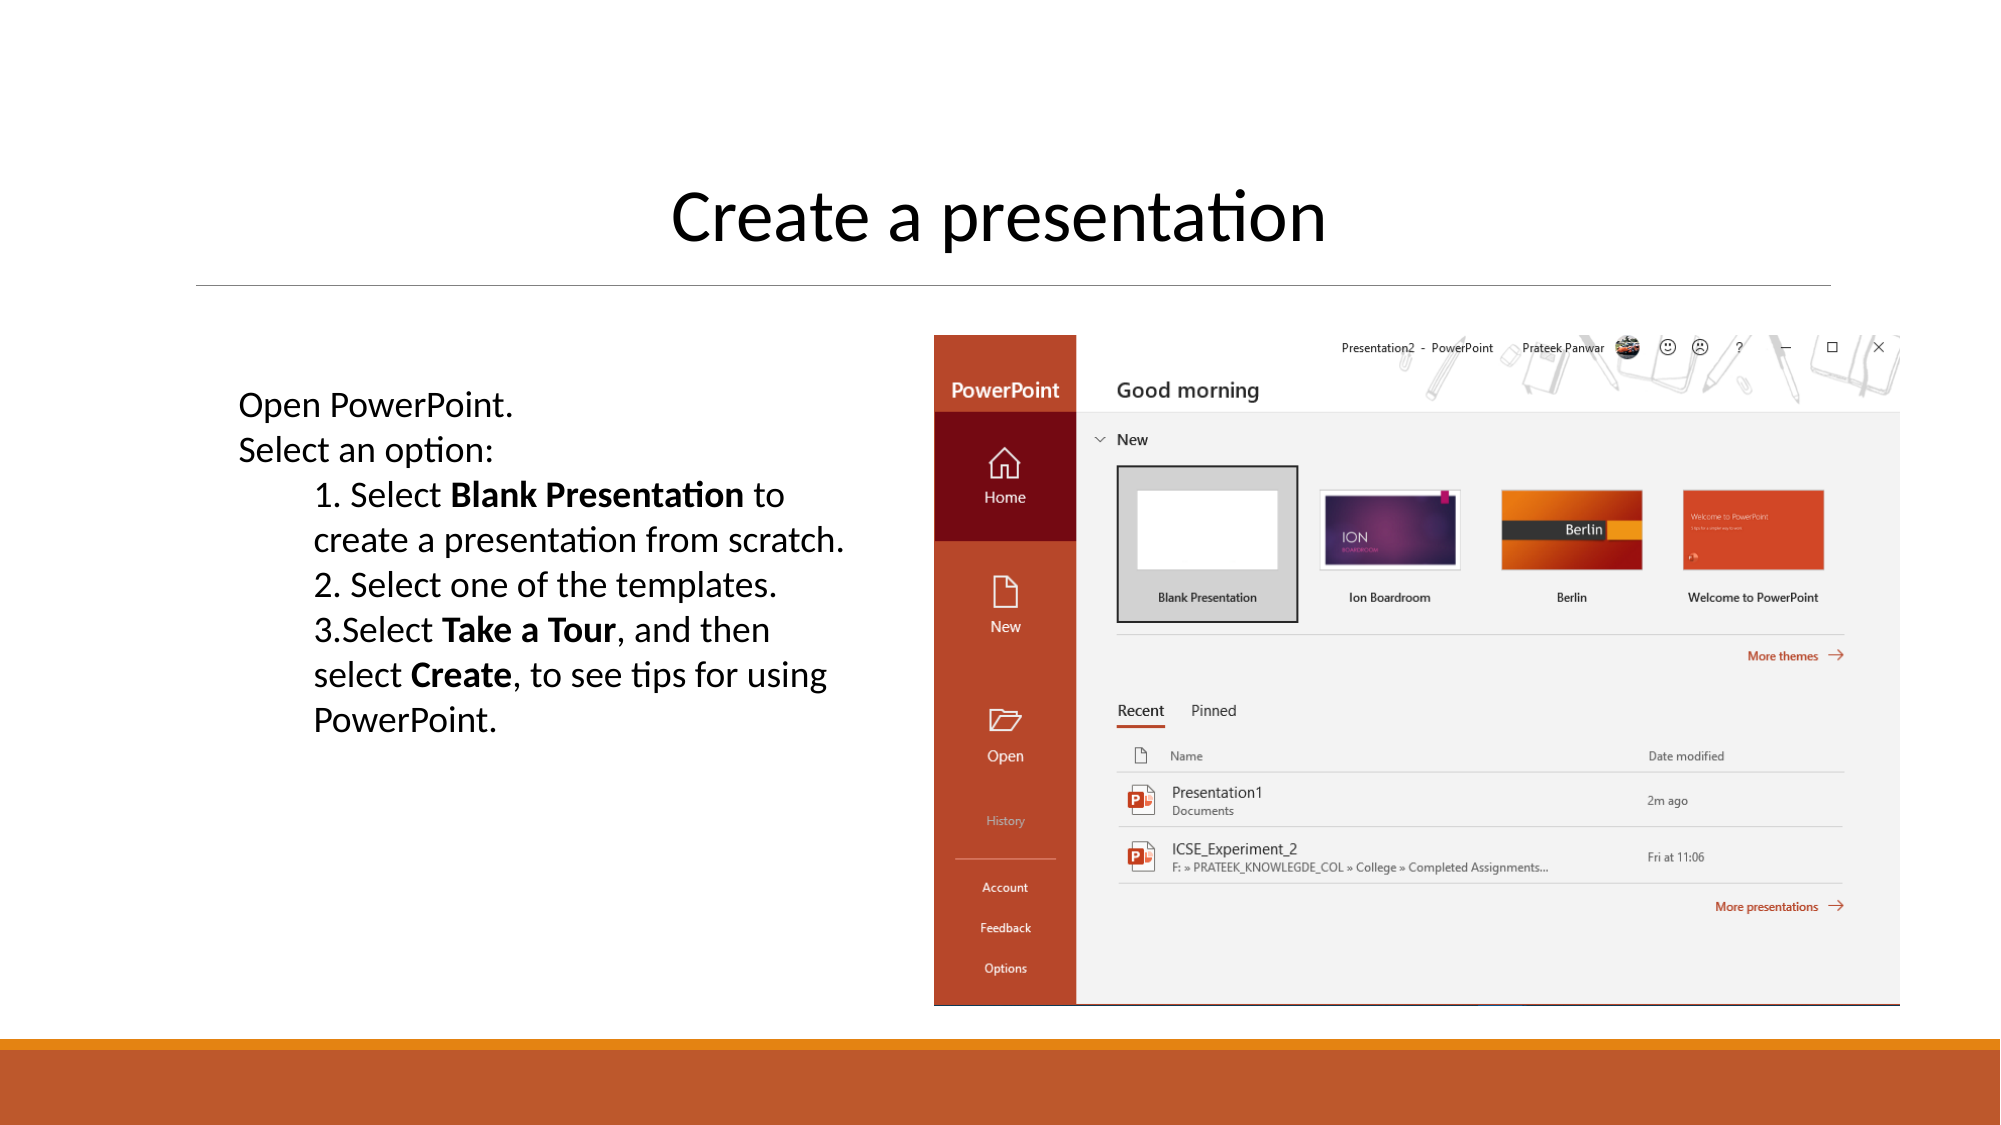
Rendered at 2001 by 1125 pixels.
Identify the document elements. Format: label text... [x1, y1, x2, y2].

picture [933, 335, 1900, 1006]
text_box Create a presentation [656, 158, 1344, 264]
text_box Open PowerPoint. Select an option: 1. Select Blank Presentation to create a presentation from scratch. 2. Select one of the templates. 3.Select Take a Tour, and then select Create, to see tips for using PowerPoint. [223, 373, 893, 748]
